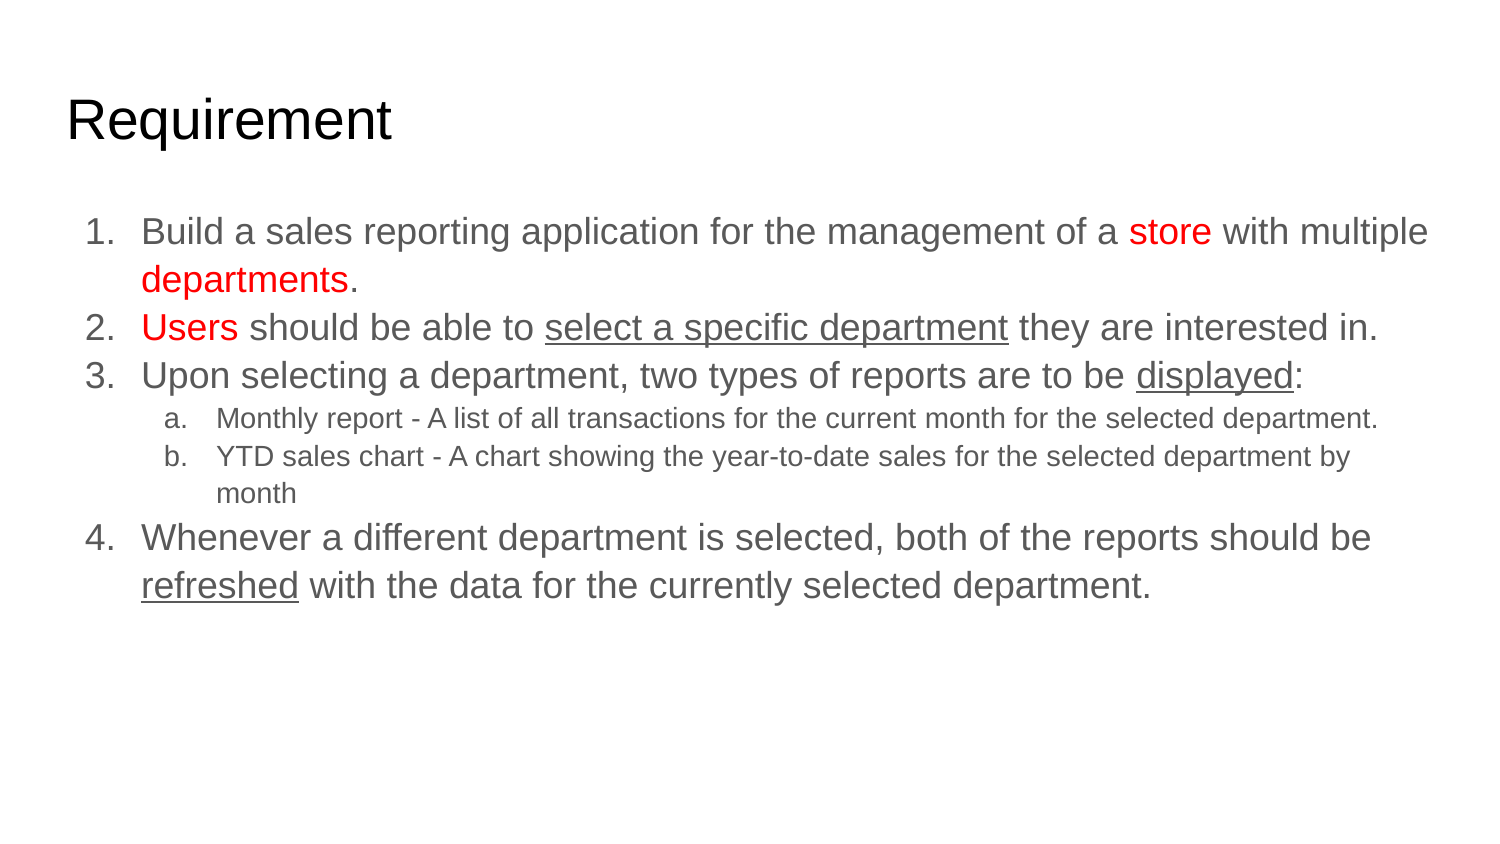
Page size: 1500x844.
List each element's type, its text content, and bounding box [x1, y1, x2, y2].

title Requirement [51, 72, 1449, 167]
list Build a sales reporting application for the management of a store with multiple departments. Users should be able to select a specific department they are interested in. Upon selecting a department, two types of reports are to be displayed: Monthly report - A list of all transactions for the current month for the selected department. YTD sales chart - A chart showing the year-to-date sales for the selected department by month Whenever a different department is selected, both of the reports should be refreshed with the data for the currently selected department. [51, 189, 1449, 750]
